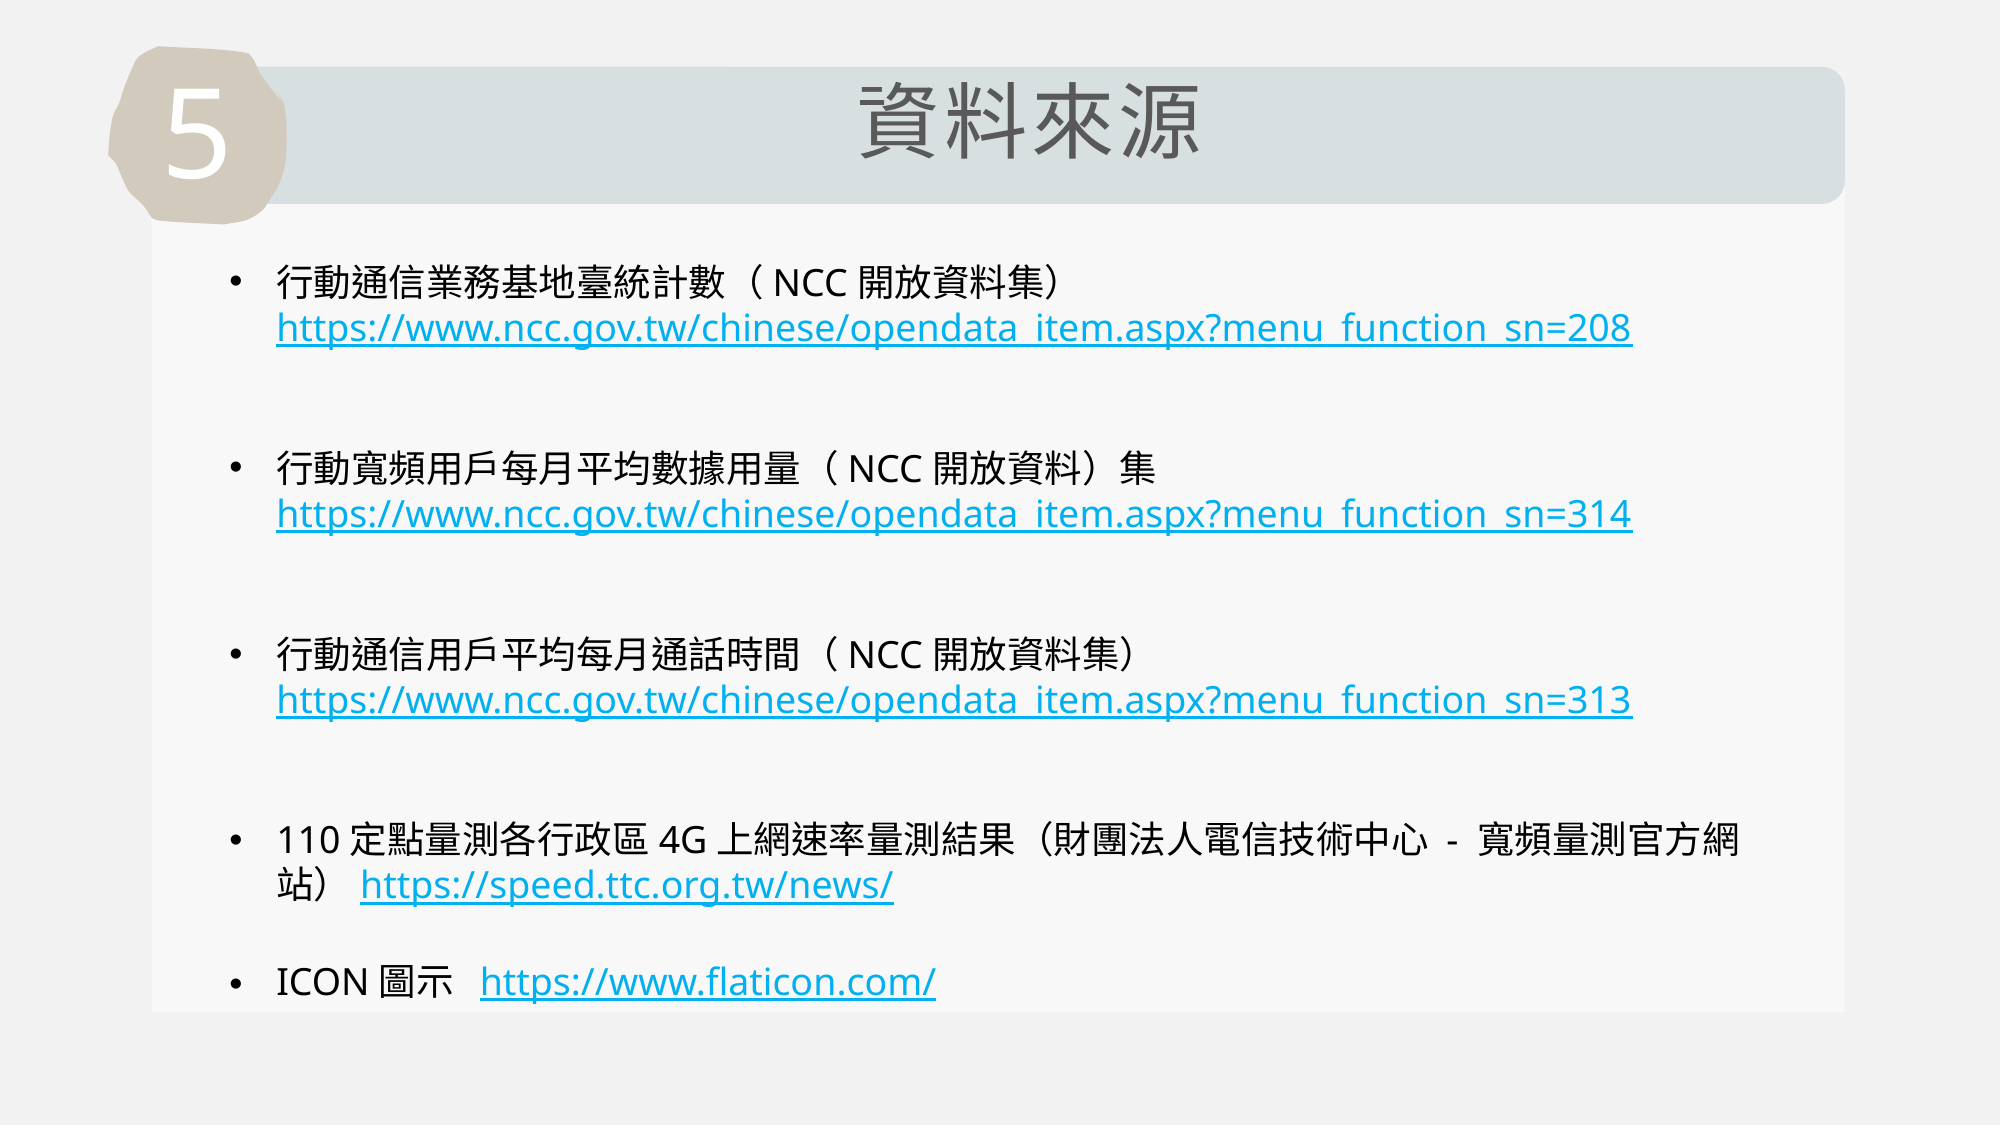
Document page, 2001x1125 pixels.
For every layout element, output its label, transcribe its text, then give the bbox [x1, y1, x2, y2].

text_box 5 [107, 45, 288, 226]
text_box 資料來源 [259, 66, 1845, 204]
text_box [151, 114, 1846, 1013]
text_box 行動通信業務基地臺統計數（NCC開放資料集）https://www.ncc.gov.tw/chinese/opendata_item.aspx?menu_function_sn=208 行動寬頻用戶每月平均數據用量（NCC開放資料）集https://www.ncc.gov.tw/chinese/opendata_item.aspx?menu_function_sn=314 行動通信用戶平均每月通話時間（NCC開放資料集）https://www.ncc.gov.tw/chinese/opendata_item.aspx?menu_function_sn=313 110定點量測各行政區4G上網速率量測結果（財團法人電信技術中心 - 寬頻量測官方網站）https://speed.ttc.org.tw/news/ ICON圖示 https://www.flaticon.com/ [214, 251, 1786, 1061]
